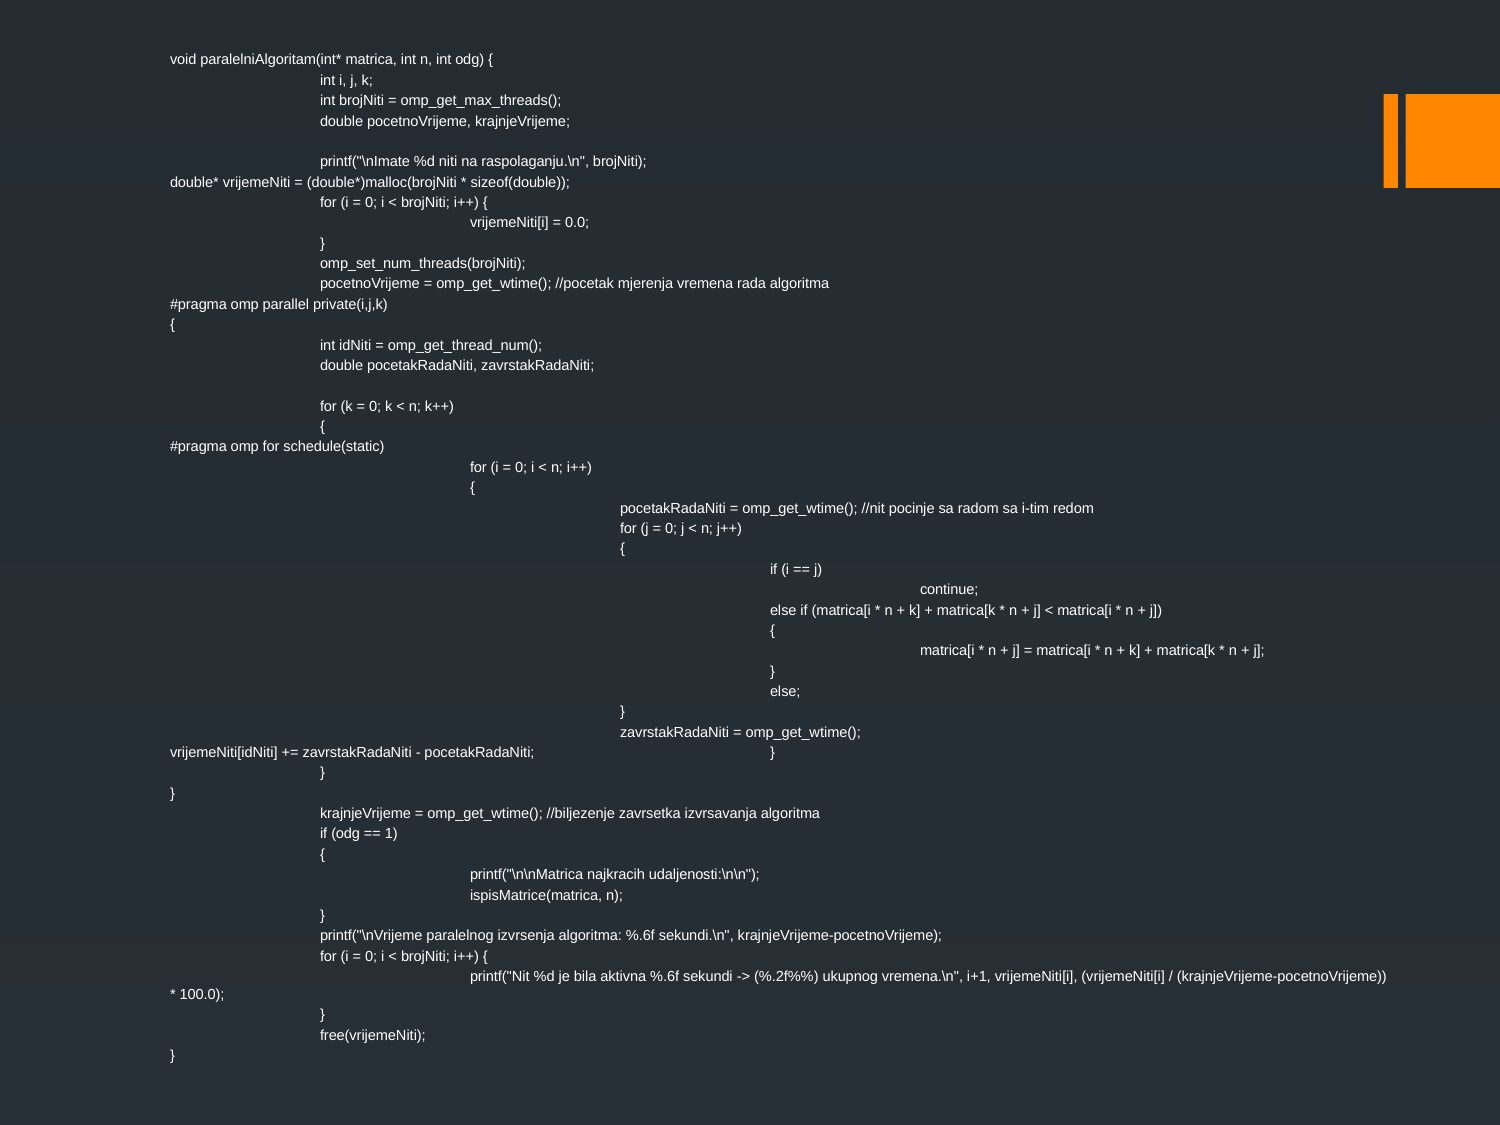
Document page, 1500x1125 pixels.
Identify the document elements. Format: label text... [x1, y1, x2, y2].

list void paralelniAlgoritam(int* matrica, int n, int odg) { int i, j, k; int brojNiti = omp_get_max_threads(); double pocetnoVrijeme, krajnjeVrijeme; printf("\nImate %d niti na raspolaganju.\n", brojNiti); double* vrijemeNiti = (double*)malloc(brojNiti * sizeof(double)); for (i = 0; i < brojNiti; i++) { vrijemeNiti[i] = 0.0; } omp_set_num_threads(brojNiti); pocetnoVrijeme = omp_get_wtime(); //pocetak mjerenja vremena rada algoritma #pragma omp parallel private(i,j,k) { int idNiti = omp_get_thread_num(); double pocetakRadaNiti, zavrstakRadaNiti; for (k = 0; k < n; k++) { #pragma omp for schedule(static) for (i = 0; i < n; i++) { pocetakRadaNiti = omp_get_wtime(); //nit pocinje sa radom sa i-tim redom for (j = 0; j < n; j++) { if (i == j) continue; else if (matrica[i * n + k] + matrica[k * n + j] < matrica[i * n + j]) { matrica[i * n + j] = matrica[i * n + k] + matrica[k * n + j]; } else; } zavrstakRadaNiti = omp_get_wtime(); vrijemeNiti[idNiti] += zavrstakRadaNiti - pocetakRadaNiti; } } } krajnjeVrijeme = omp_get_wtime(); //biljezenje zavrsetka izvrsavanja algoritma if (odg == 1) { printf("\n\nMatrica najkracih udaljenosti:\n\n"); ispisMatrice(matrica, n); } printf("\nVrijeme paralelnog izvrsenja algoritma: %.6f sekundi.\n", krajnjeVrijeme-pocetnoVrijeme); for (i = 0; i < brojNiti; i++) { printf("Nit %d je bila aktivna %.6f sekundi -> (%.2f%%) ukupnog vremena.\n", i+1, vrijemeNiti[i], (vrijemeNiti[i] / (krajnjeVrijeme-pocetnoVrijeme)) * 100.0); } free(vrijemeNiti); } [147, 42, 1409, 941]
